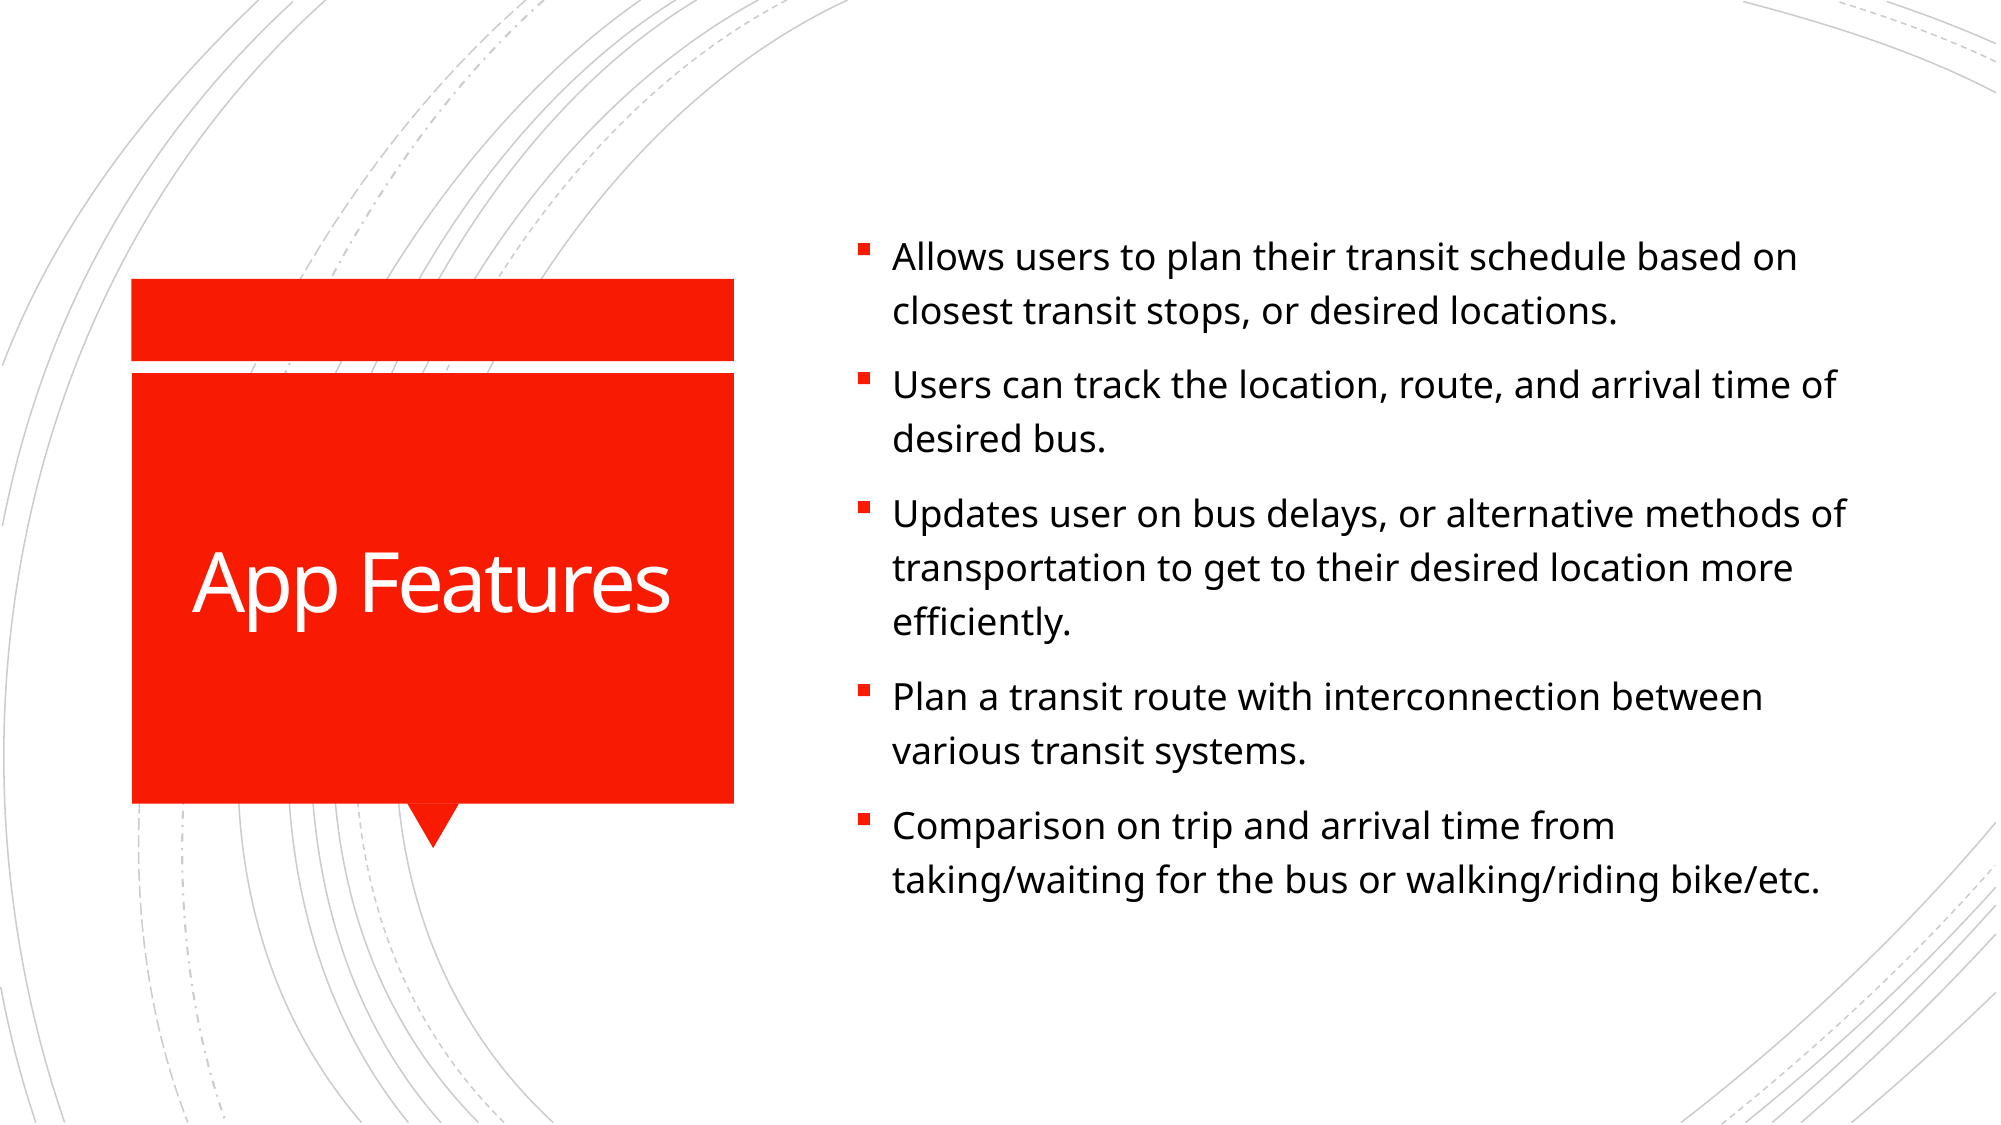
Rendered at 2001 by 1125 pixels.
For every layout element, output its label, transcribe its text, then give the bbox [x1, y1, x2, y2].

title App Features [145, 385, 720, 789]
list Allows users to plan their transit schedule based on closest transit stops, or desired locations. Users can track the location, route, and arrival time of desired bus. Updates user on bus delays, or alternative methods of transportation to get to their desired location more efficiently. Plan a transit route with interconnection between various transit systems. Comparison on trip and arrival time from taking/waiting for the bus or walking/riding bike/etc. [839, 131, 1871, 993]
